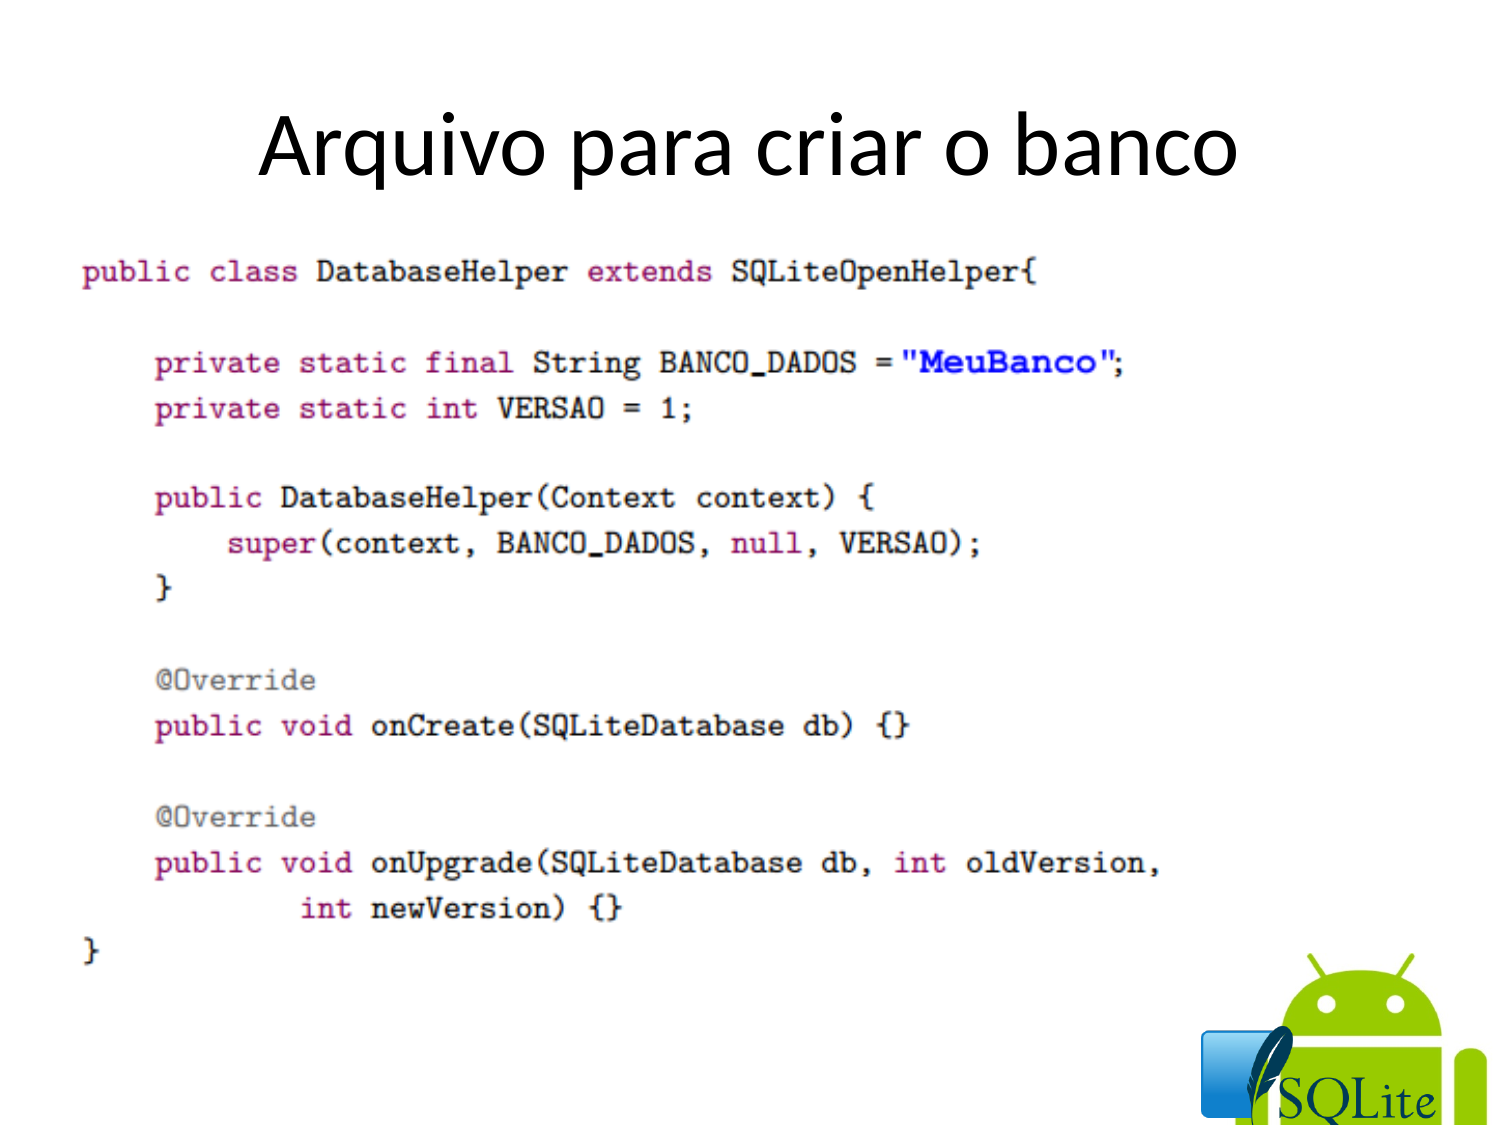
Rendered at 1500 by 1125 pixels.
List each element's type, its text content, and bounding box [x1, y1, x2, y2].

title Arquivo para criar o banco [75, 45, 1425, 233]
picture [55, 234, 1500, 1125]
